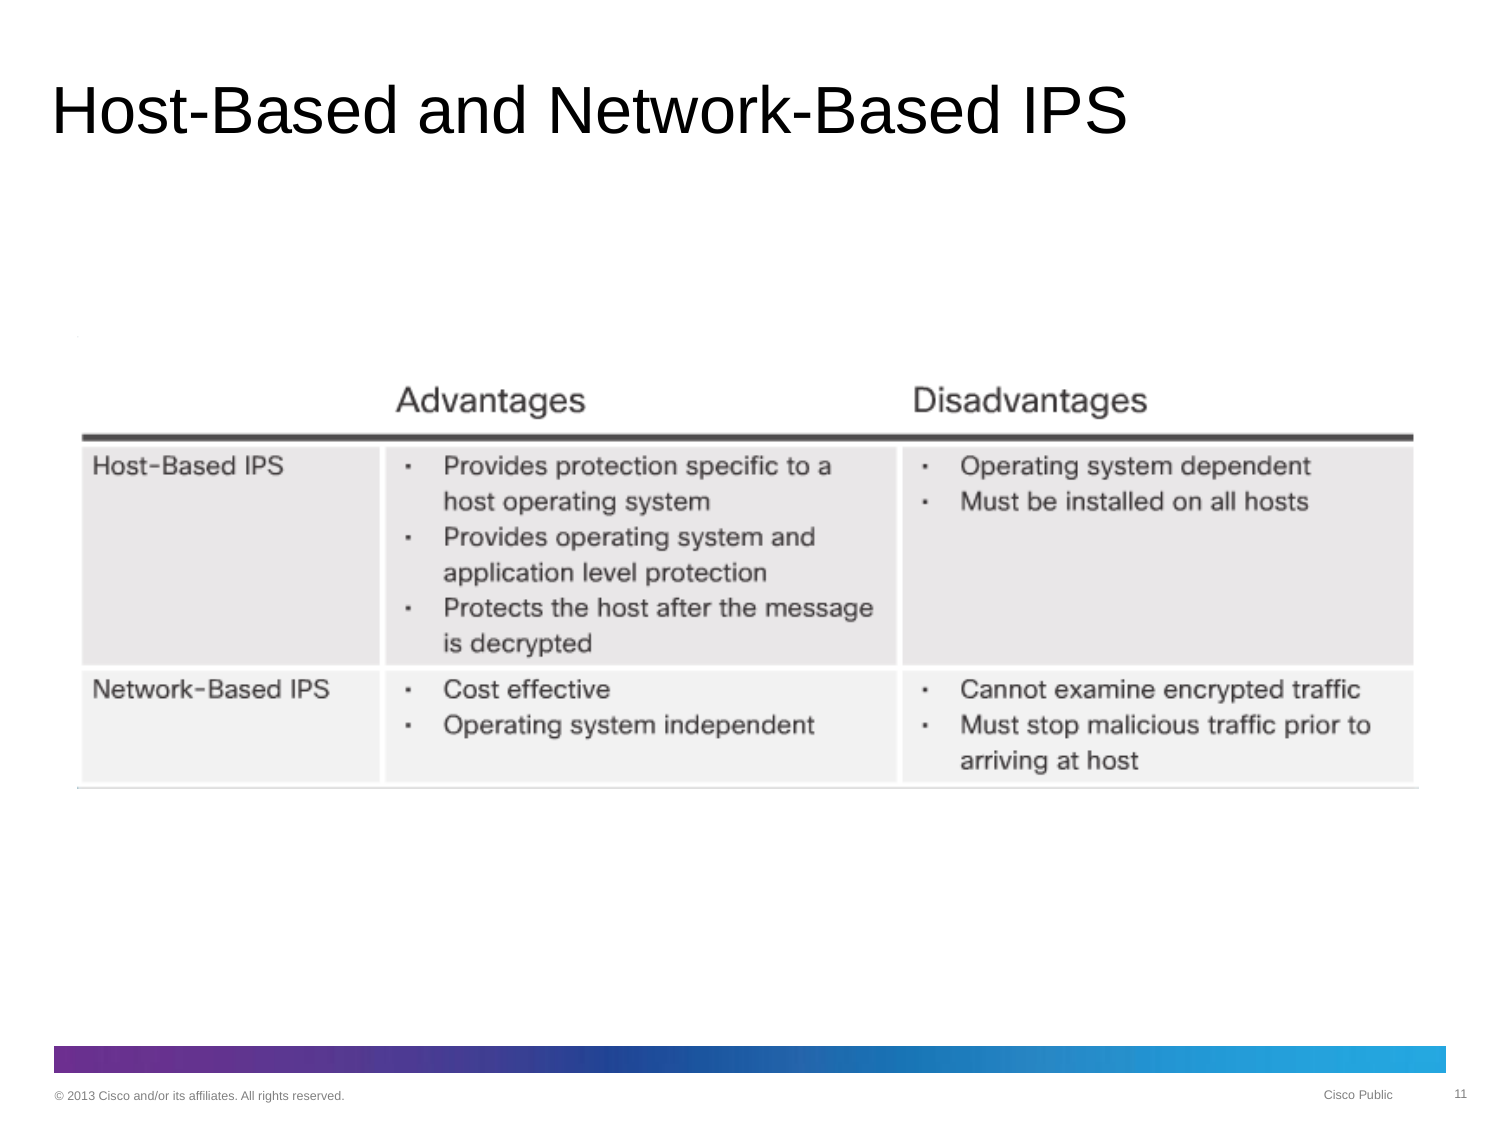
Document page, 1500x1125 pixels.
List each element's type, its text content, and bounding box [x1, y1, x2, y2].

picture [76, 336, 1420, 789]
picture [54, 1046, 1446, 1073]
title Host-Based and Network-Based IPS [37, 17, 1447, 155]
